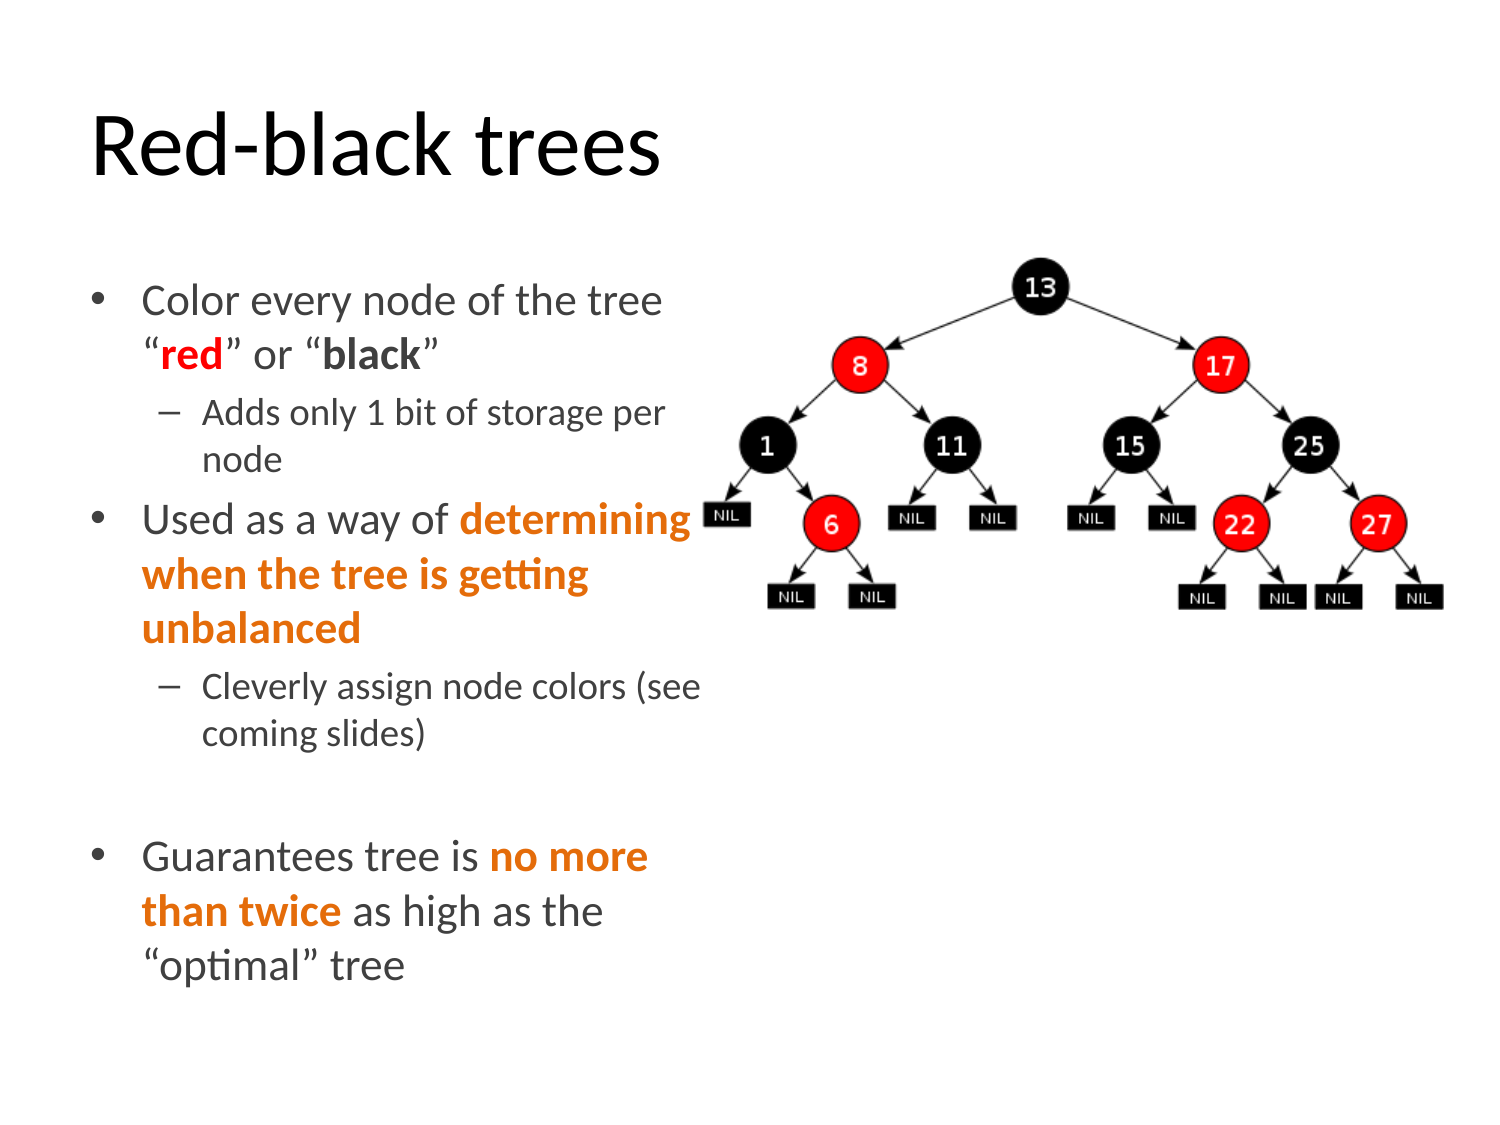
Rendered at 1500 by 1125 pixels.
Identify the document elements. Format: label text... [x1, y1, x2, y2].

title Red-black trees [75, 45, 1425, 233]
list Color every node of the tree “red” or “black” Adds only 1 bit of storage per node Used as a way of determining when the tree is getting unbalanced Cleverly assign node colors (see coming slides) Guarantees tree is no more than twice as high as the “optimal” tree [75, 262, 738, 1005]
picture [697, 249, 1451, 613]
